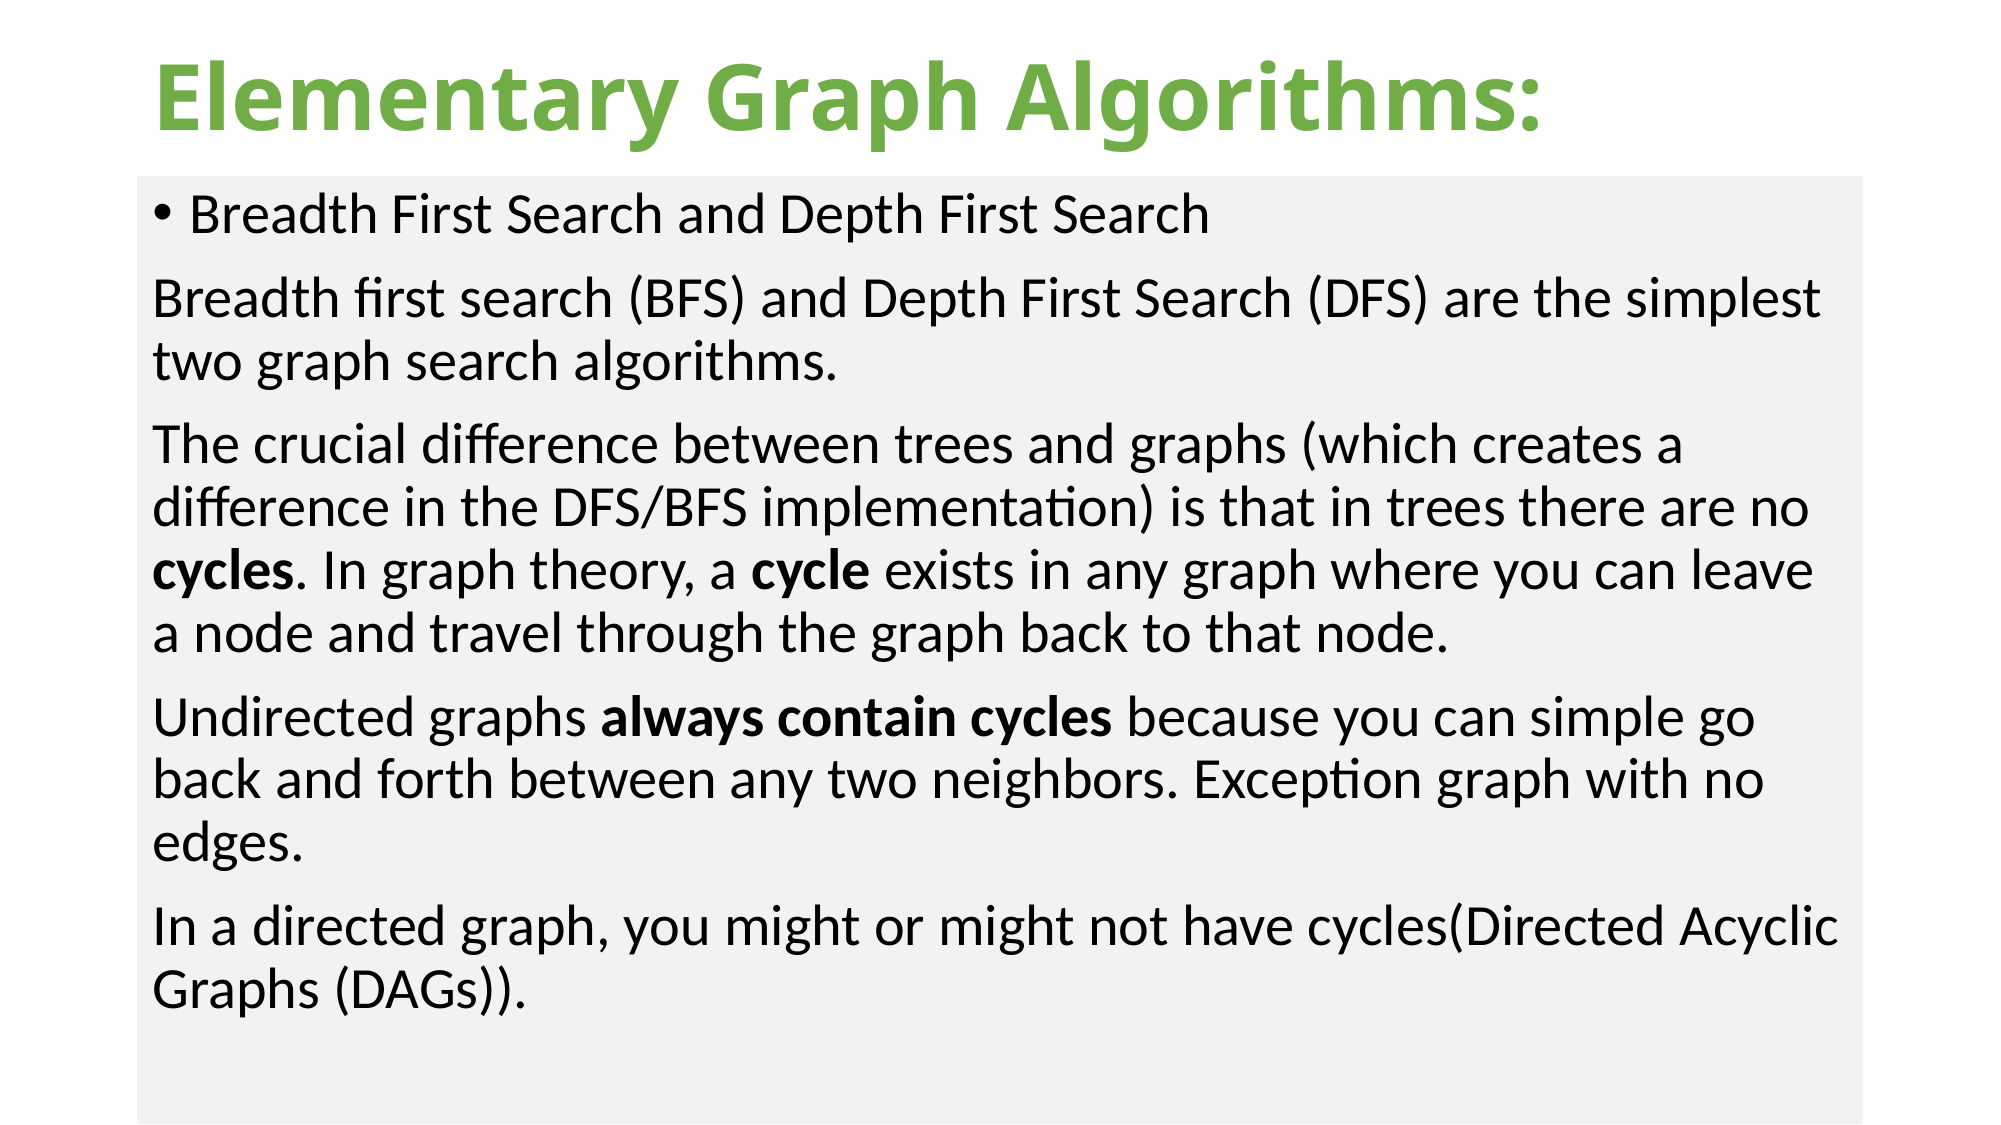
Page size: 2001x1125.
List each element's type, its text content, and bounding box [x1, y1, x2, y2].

list Breadth First Search and Depth First Search Breadth first search (BFS) and Depth First Search (DFS) are the simplest two graph search algorithms. The crucial difference between trees and graphs (which creates a difference in the DFS/BFS implementation) is that in trees there are no cycles. In graph theory, a cycle exists in any graph where you can leave a node and travel through the graph back to that node. Undirected graphs always contain cycles because you can simple go back and forth between any two neighbors. Exception graph with no edges. In a directed graph, you might or might not have cycles(Directed Acyclic Graphs (DAGs)). [137, 176, 1863, 1125]
title Elementary Graph Algorithms: [137, 27, 1863, 175]
